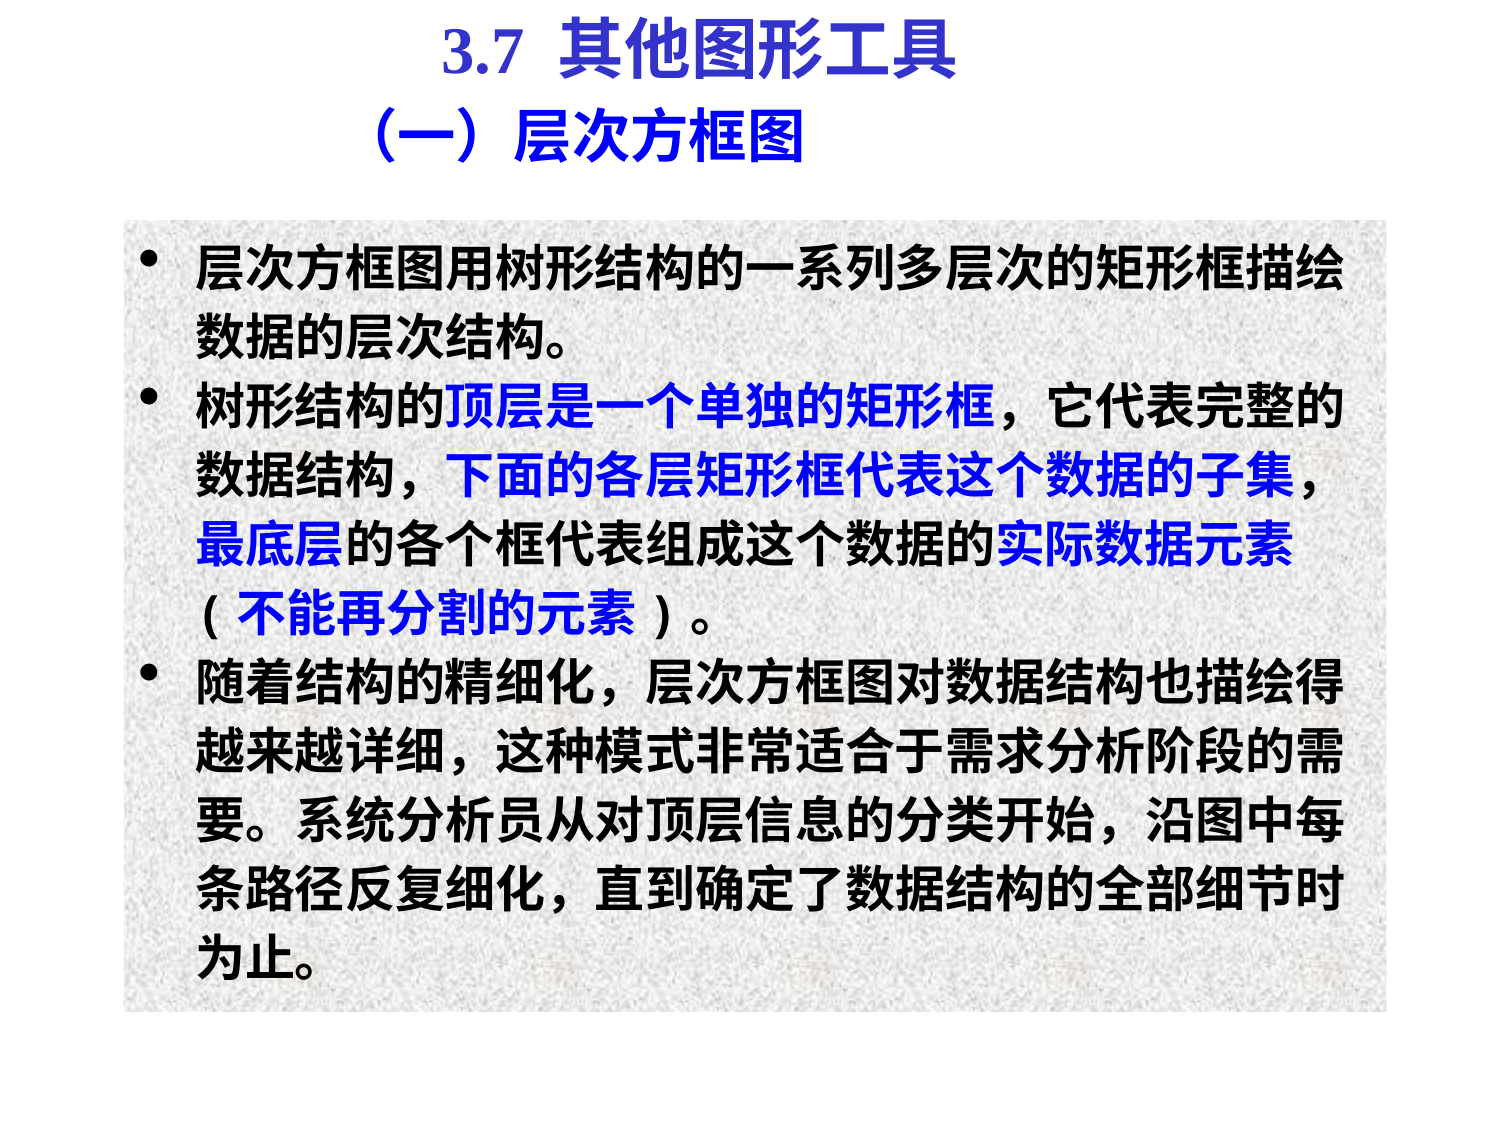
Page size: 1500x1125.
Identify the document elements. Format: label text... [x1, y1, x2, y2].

text_box 层次方框图用树形结构的一系列多层次的矩形框描绘数据的层次结构。 树形结构的顶层是一个单独的矩形框，它代表完整的数据结构，下面的各层矩形框代表这个数据的子集，最底层的各个框代表组成这个数据的实际数据元素(不能再分割的元素)。 随着结构的精细化，层次方框图对数据结构也描绘得越来越详细，这种模式非常适合于需求分析阶段的需要。系统分析员从对顶层信息的分类开始，沿图中每条路径反复细化，直到确定了数据结构的全部细节时为止。 [123, 220, 1387, 1012]
text_box 3.7 其他图形工具 （一）层次方框图 [324, 0, 1075, 177]
